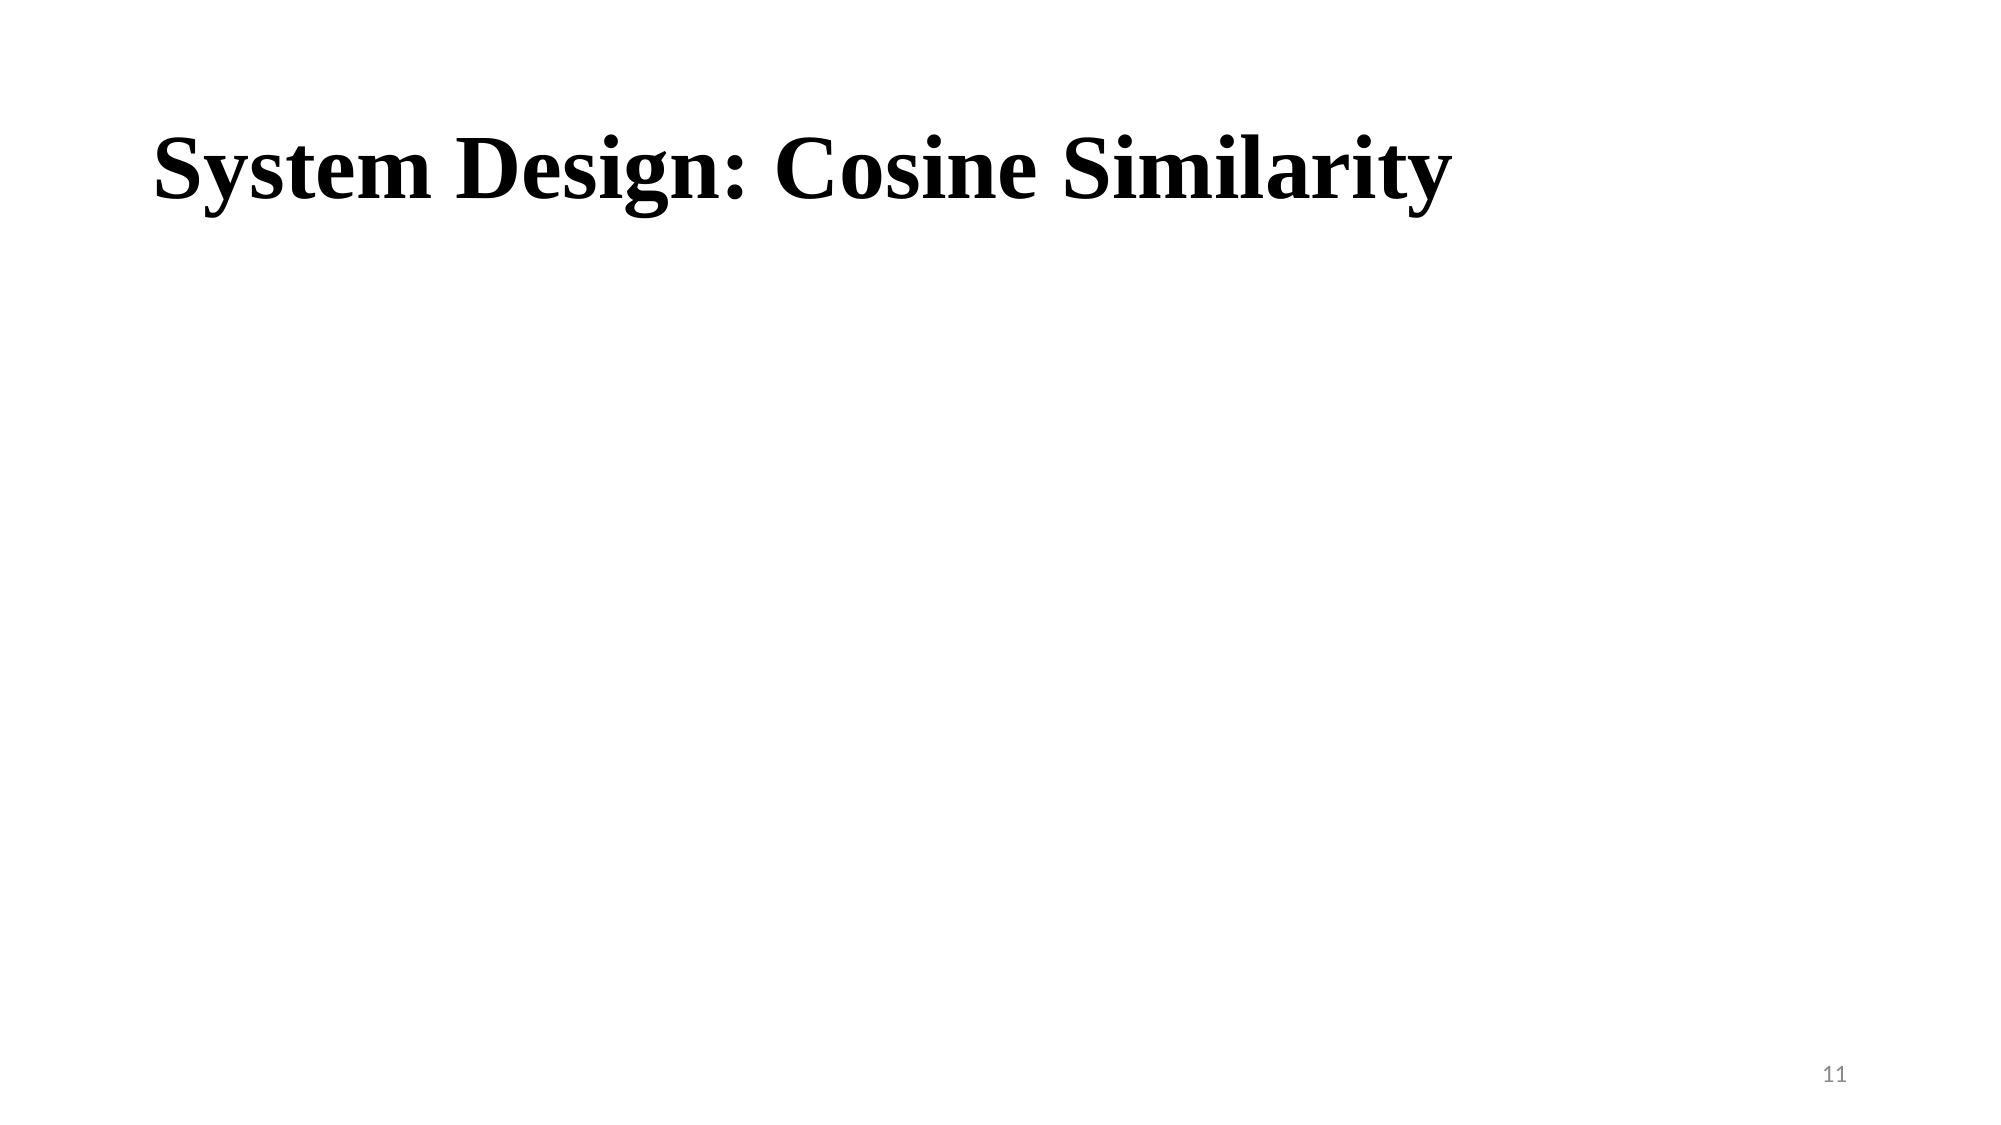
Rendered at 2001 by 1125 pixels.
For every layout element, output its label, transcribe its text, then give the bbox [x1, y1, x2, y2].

title System Design: Cosine Similarity [137, 59, 1863, 278]
slide_number 11 [1412, 1042, 1863, 1103]
